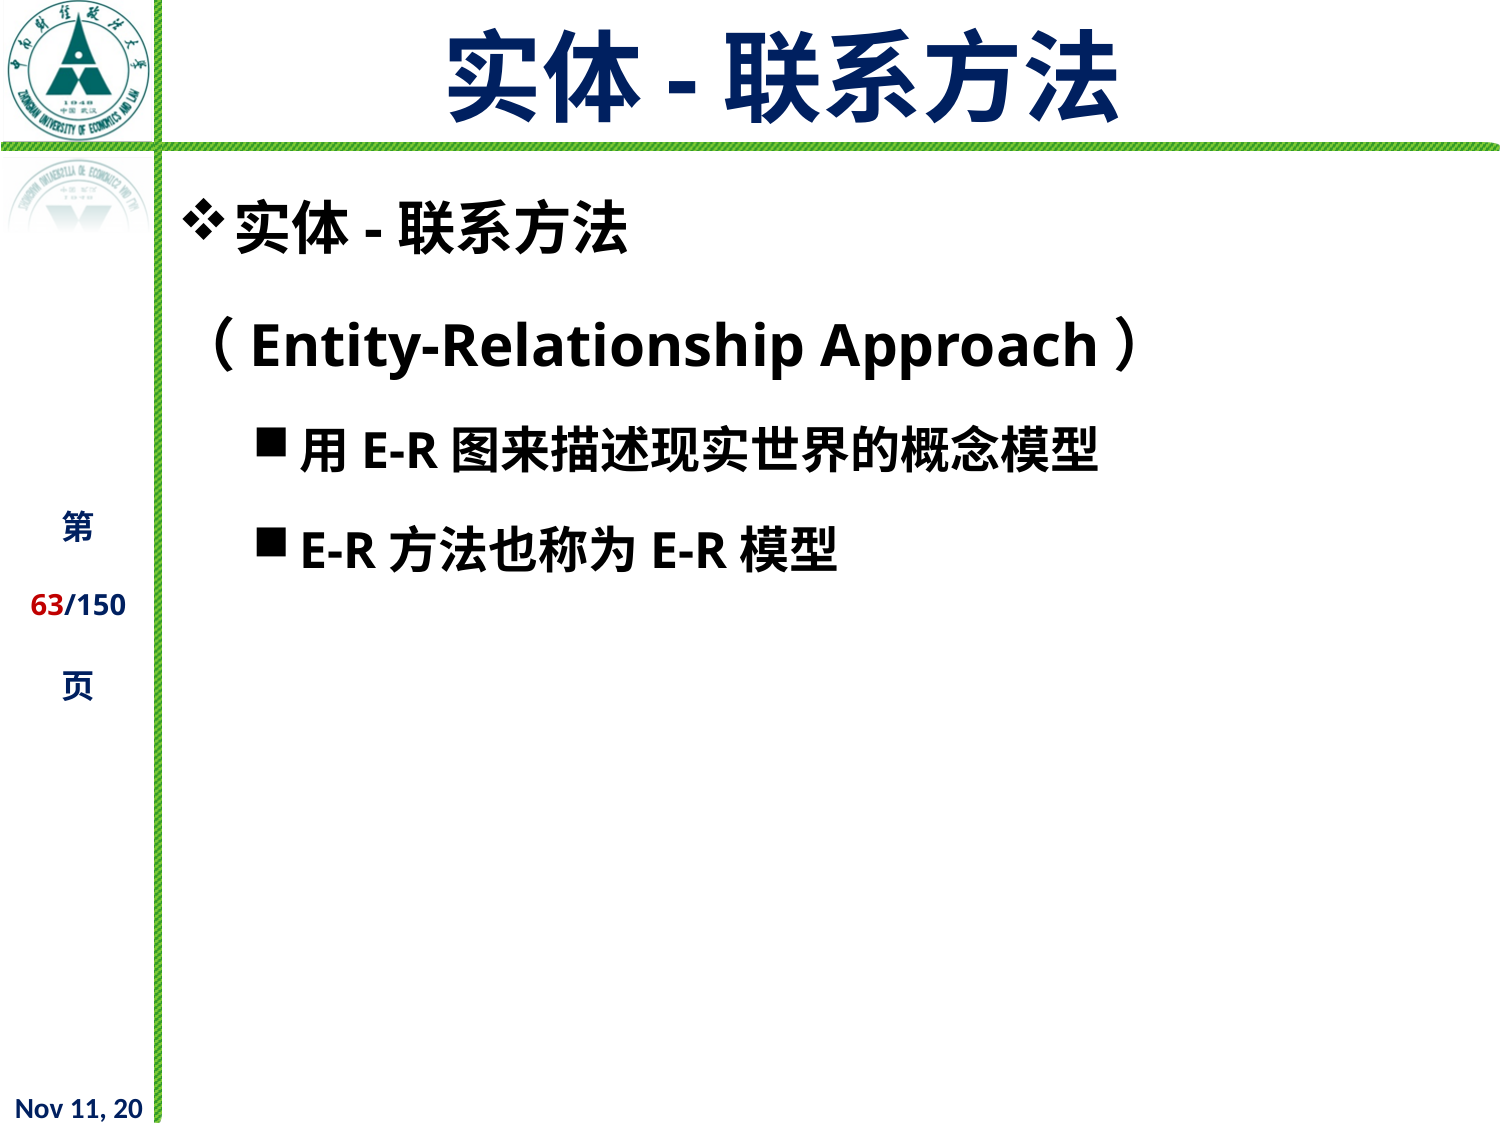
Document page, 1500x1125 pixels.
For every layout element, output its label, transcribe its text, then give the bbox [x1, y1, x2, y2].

picture [1, 0, 162, 1082]
title 实体-联系方法 [64, 0, 1500, 149]
list 实体-联系方法 （Entity-Relationship Approach） 用E-R图来描述现实世界的概念模型 E-R方法也称为E-R模型 [162, 149, 1500, 610]
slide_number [0, 1082, 163, 1125]
